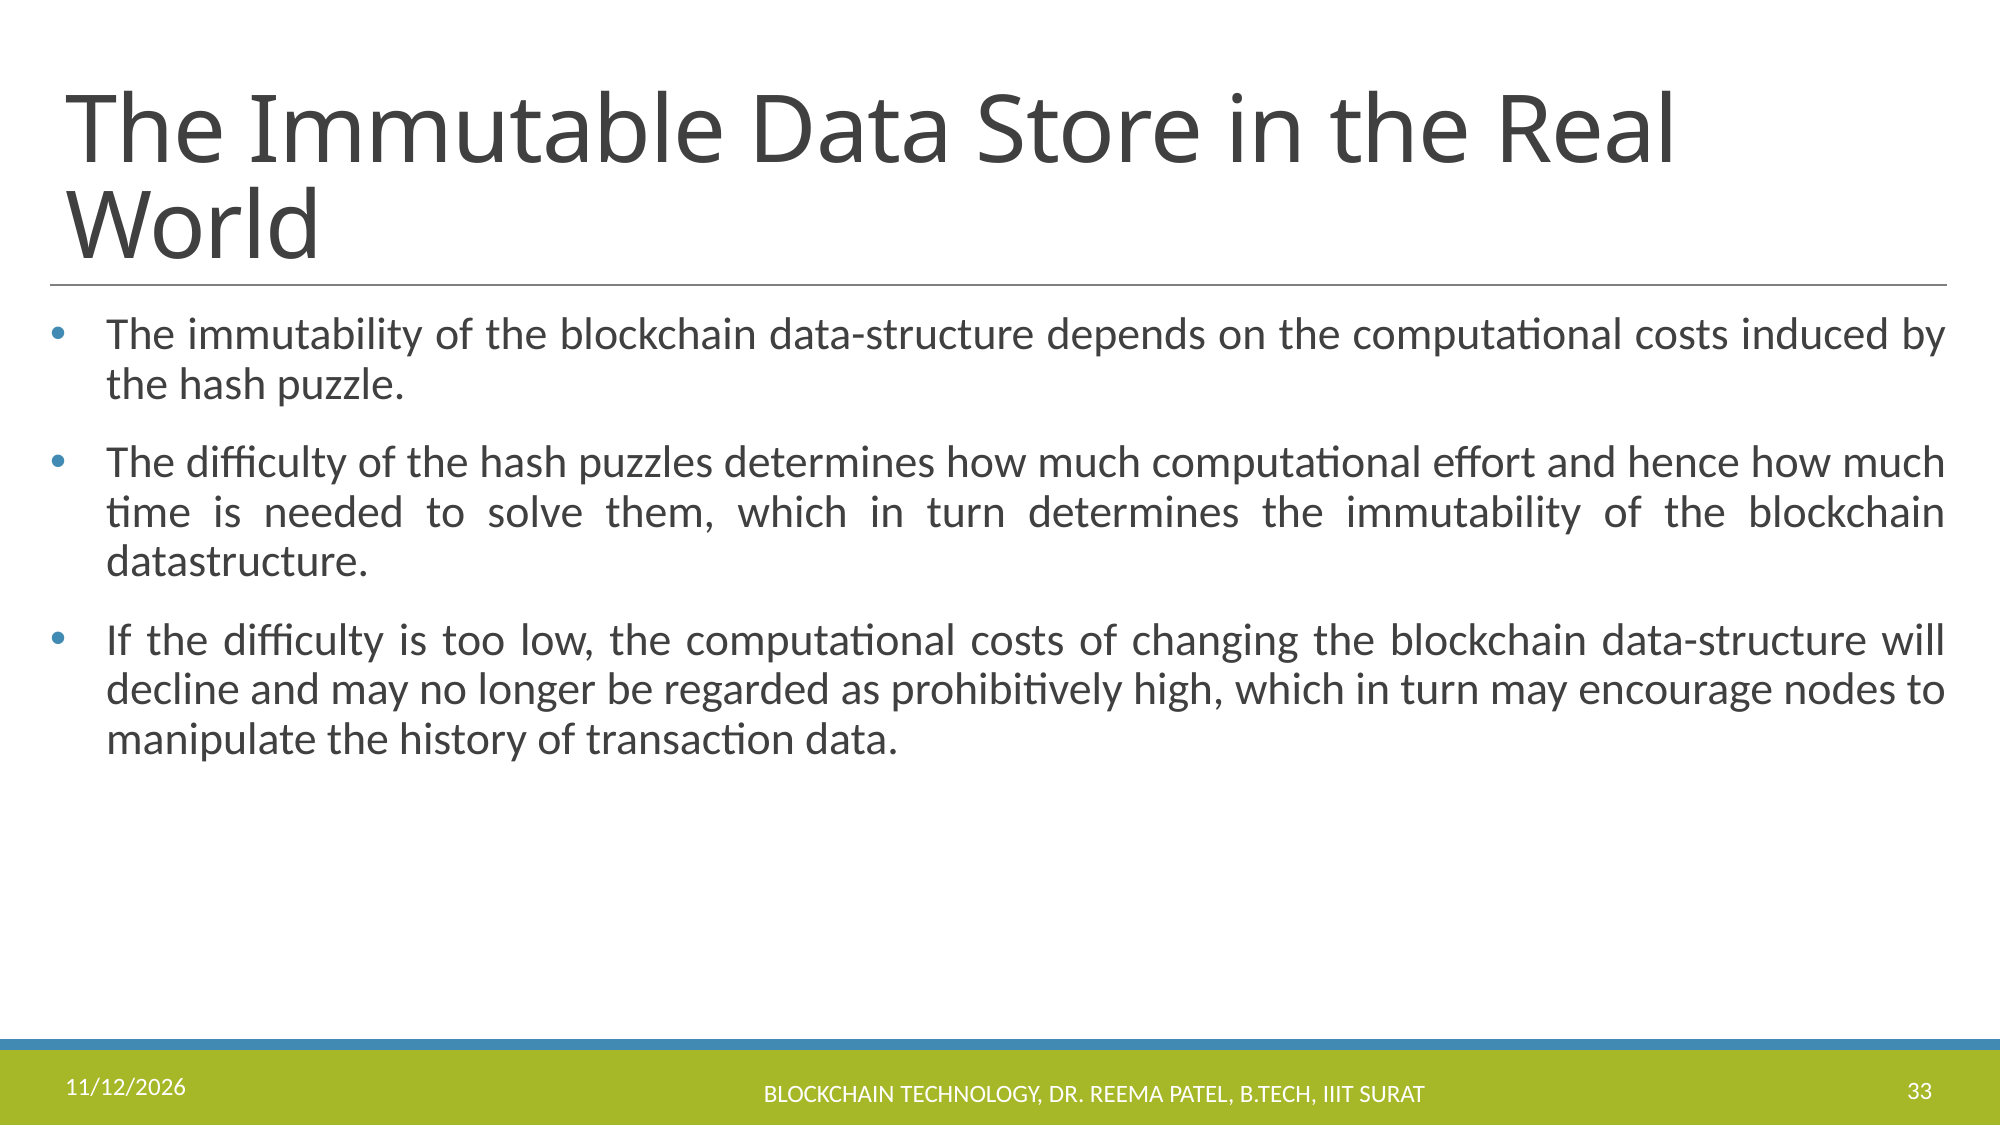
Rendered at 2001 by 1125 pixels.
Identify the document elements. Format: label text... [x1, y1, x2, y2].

list The immutability of the blockchain data-structure depends on the computational costs induced by the hash puzzle. The difficulty of the hash puzzles determines how much computational effort and hence how much time is needed to solve them, which in turn determines the immutability of the blockchain datastructure. If the difficulty is too low, the computational costs of changing the blockchain data-structure will decline and may no longer be regarded as prohibitively high, which in turn may encourage nodes to manipulate the history of transaction data. [50, 302, 1948, 1003]
footer Blockchain Technology, Dr. Reema Patel, B.Tech, IIIT Surat [487, 1059, 1703, 1125]
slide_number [50, 1055, 456, 1116]
slide_number 33 [1732, 1059, 1948, 1120]
title The Immutable Data Store in the Real World [50, 47, 1948, 285]
